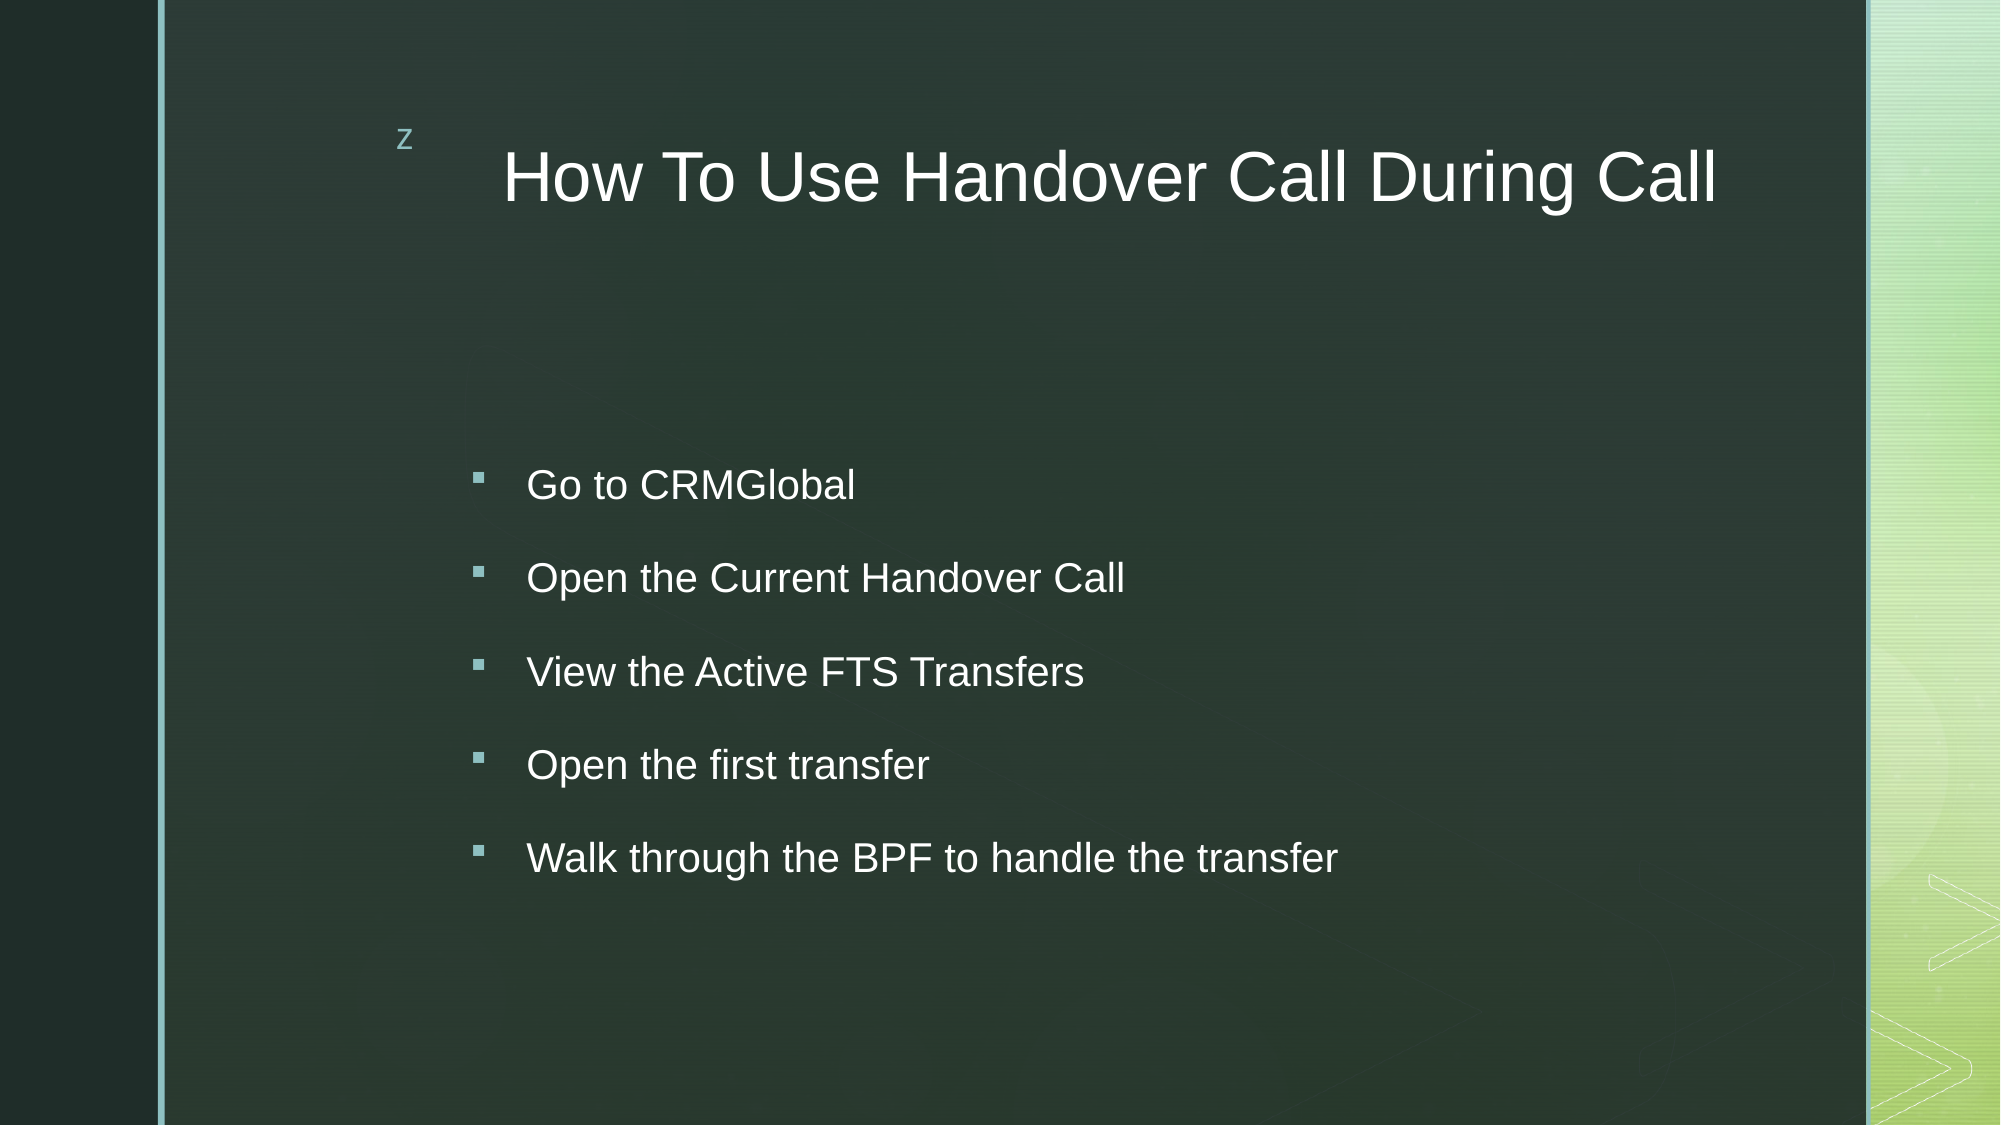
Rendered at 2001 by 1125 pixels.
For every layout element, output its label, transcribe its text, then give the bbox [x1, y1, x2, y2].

title How To Use Handover Call During Call [428, 132, 1734, 310]
list Go to CRMGlobal Open the Current Handover Call View the Active FTS Transfers Open the first transfer Walk through the BPF to handle the transfer [454, 336, 1734, 993]
picture [1871, 0, 2001, 1125]
